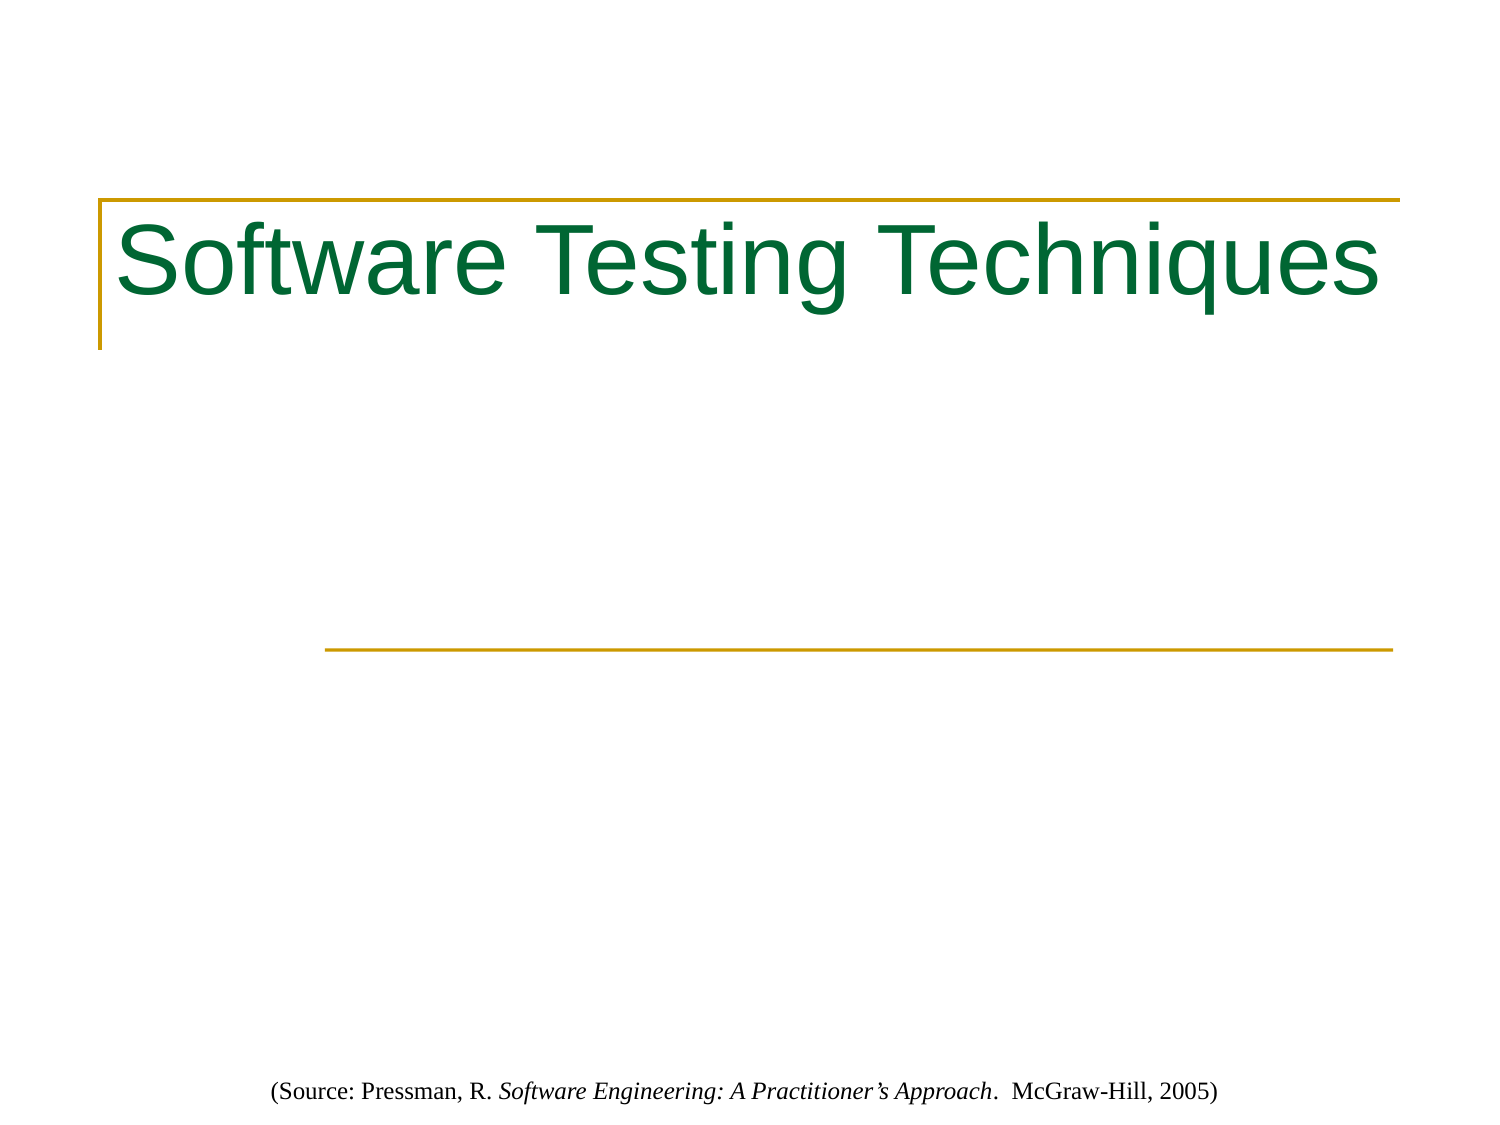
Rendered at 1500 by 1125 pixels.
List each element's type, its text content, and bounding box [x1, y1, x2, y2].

text_box (Source: Pressman, R. Software Engineering: A Practitioner’s Approach. McGraw-Hill, 2005) [255, 1067, 1234, 1113]
title Software Testing Techniques [99, 187, 1438, 375]
